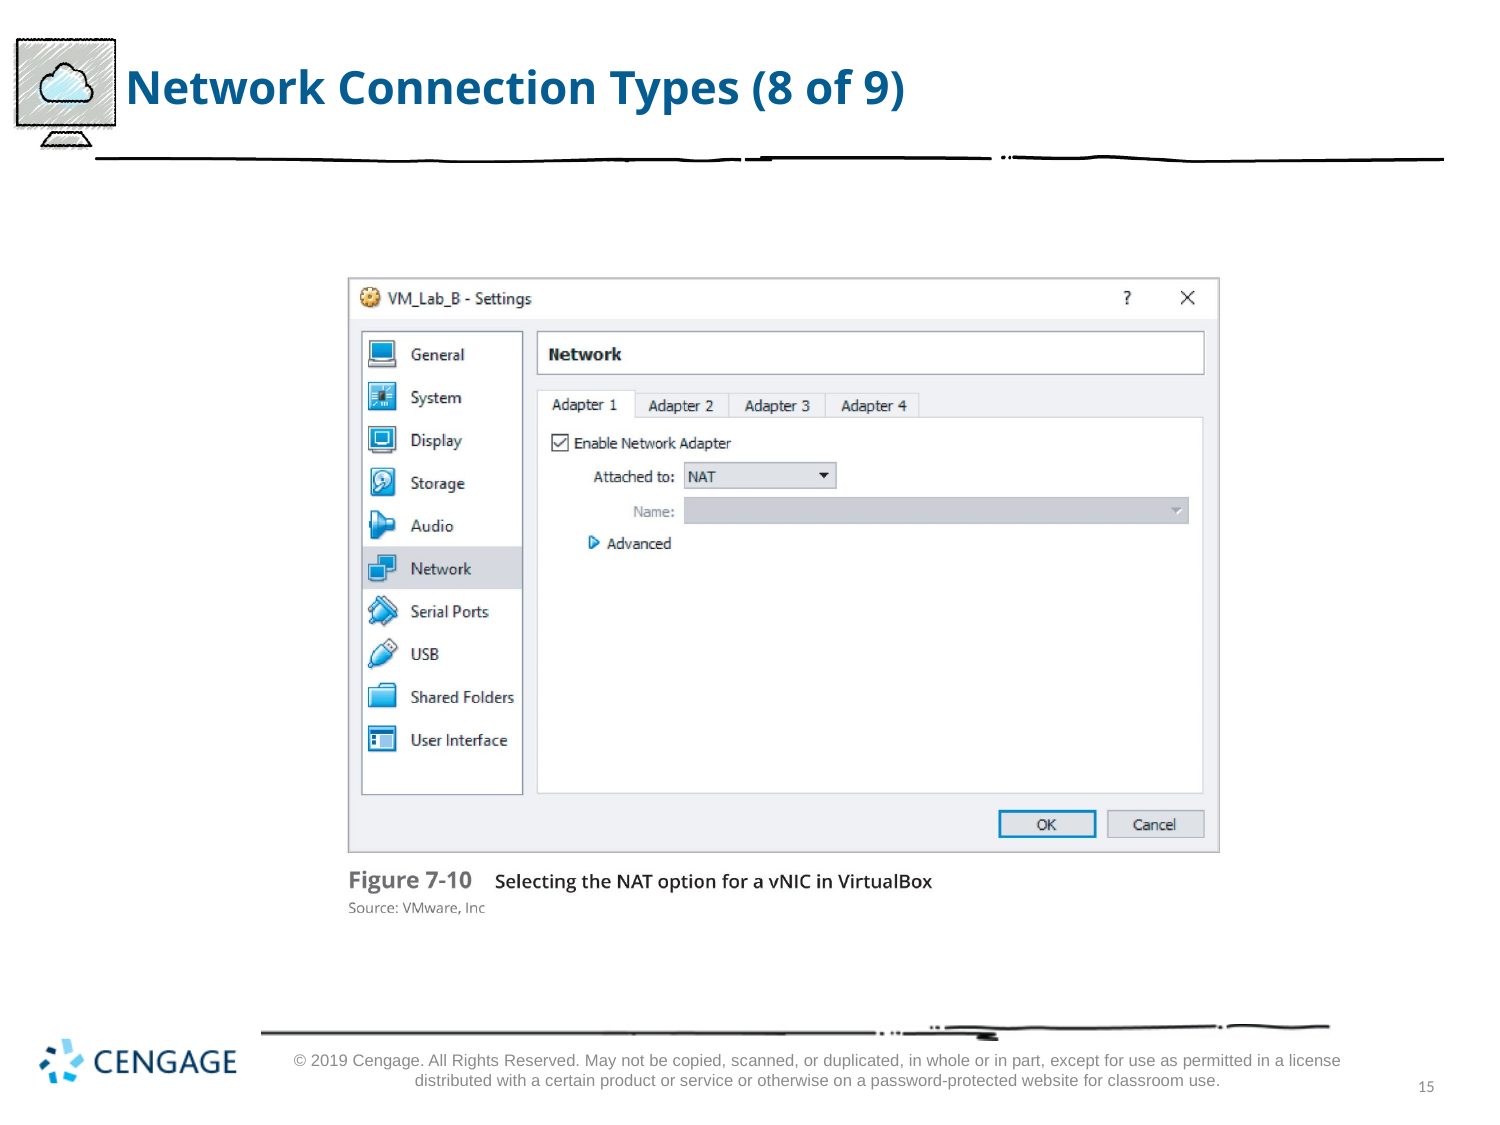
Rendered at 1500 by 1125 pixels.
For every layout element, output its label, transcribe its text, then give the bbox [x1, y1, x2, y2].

title Network Connection Types (8 of 9) [125, 66, 1442, 116]
footer © 2019 Cengage. All Rights Reserved. May not be copied, scanned, or duplicated, in whole or in part, except for use as permitted in a license distributed with a certain product or service or otherwise on a password-protected website for classroom use. [262, 1050, 1375, 1091]
picture [13, 36, 117, 151]
picture [95, 155, 1444, 163]
picture [19, 1025, 249, 1096]
picture [345, 275, 1222, 918]
picture [261, 1024, 1331, 1041]
